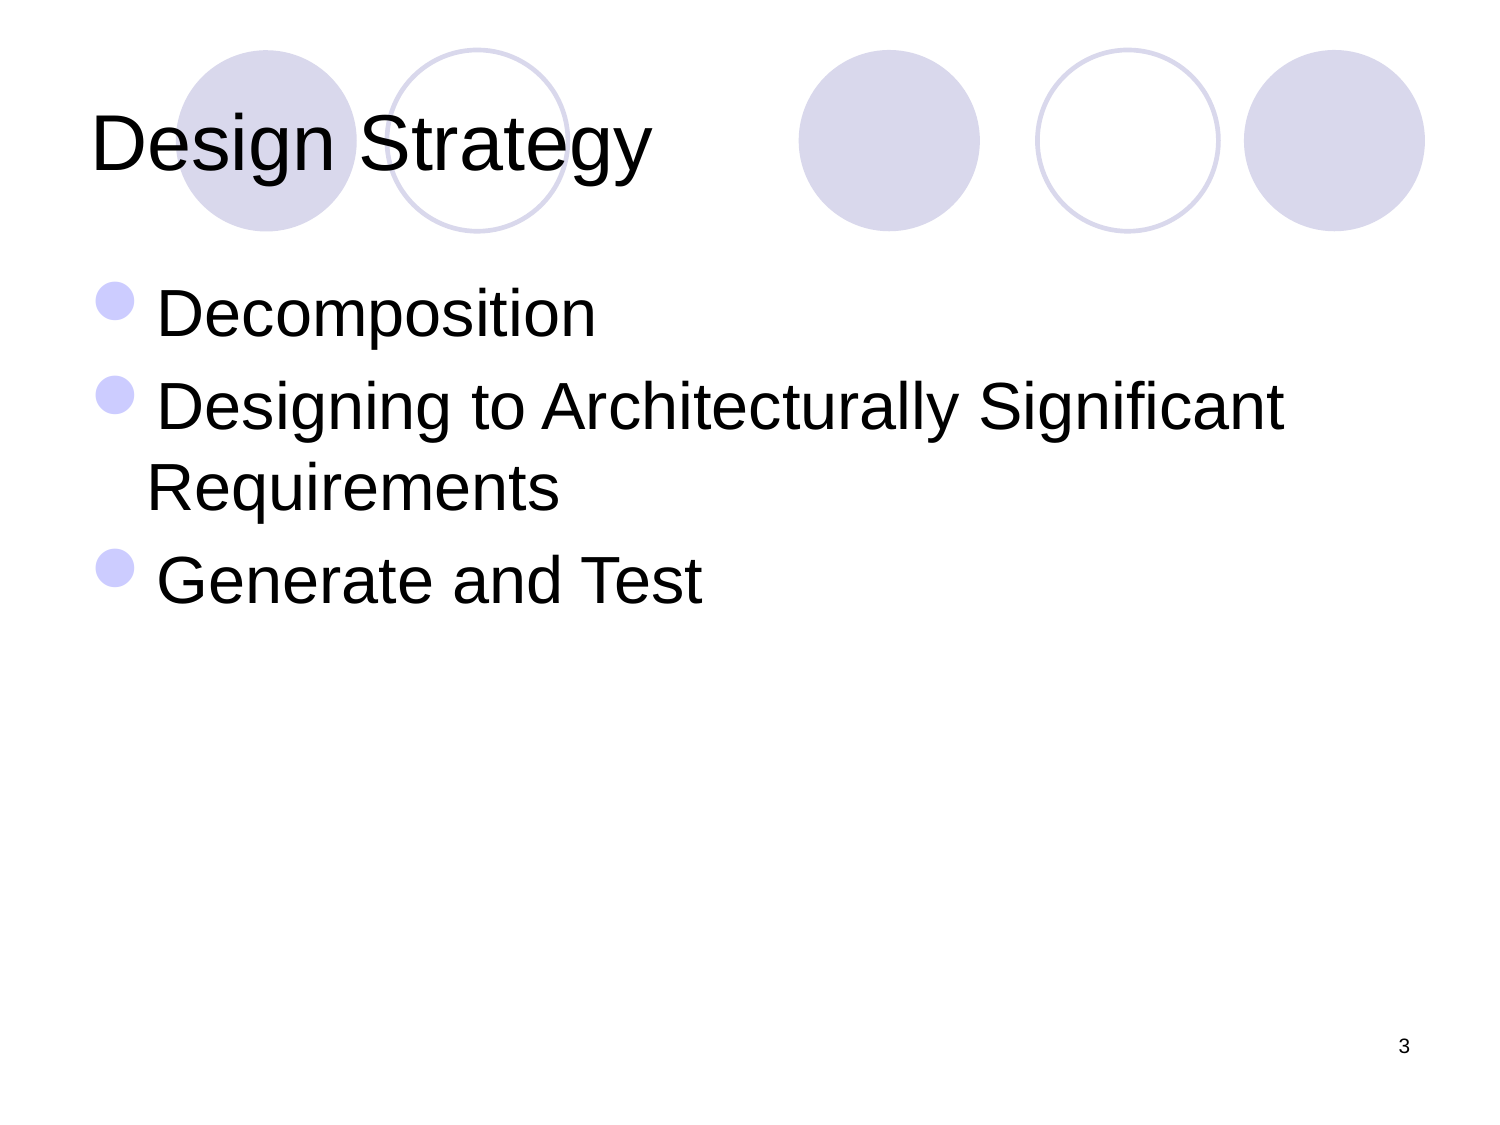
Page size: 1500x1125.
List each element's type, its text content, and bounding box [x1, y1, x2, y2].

title Design Strategy [75, 45, 1425, 233]
list Decomposition Designing to Architecturally Significant Requirements Generate and Test [75, 262, 1425, 1006]
slide_number 3 [1074, 1025, 1425, 1100]
